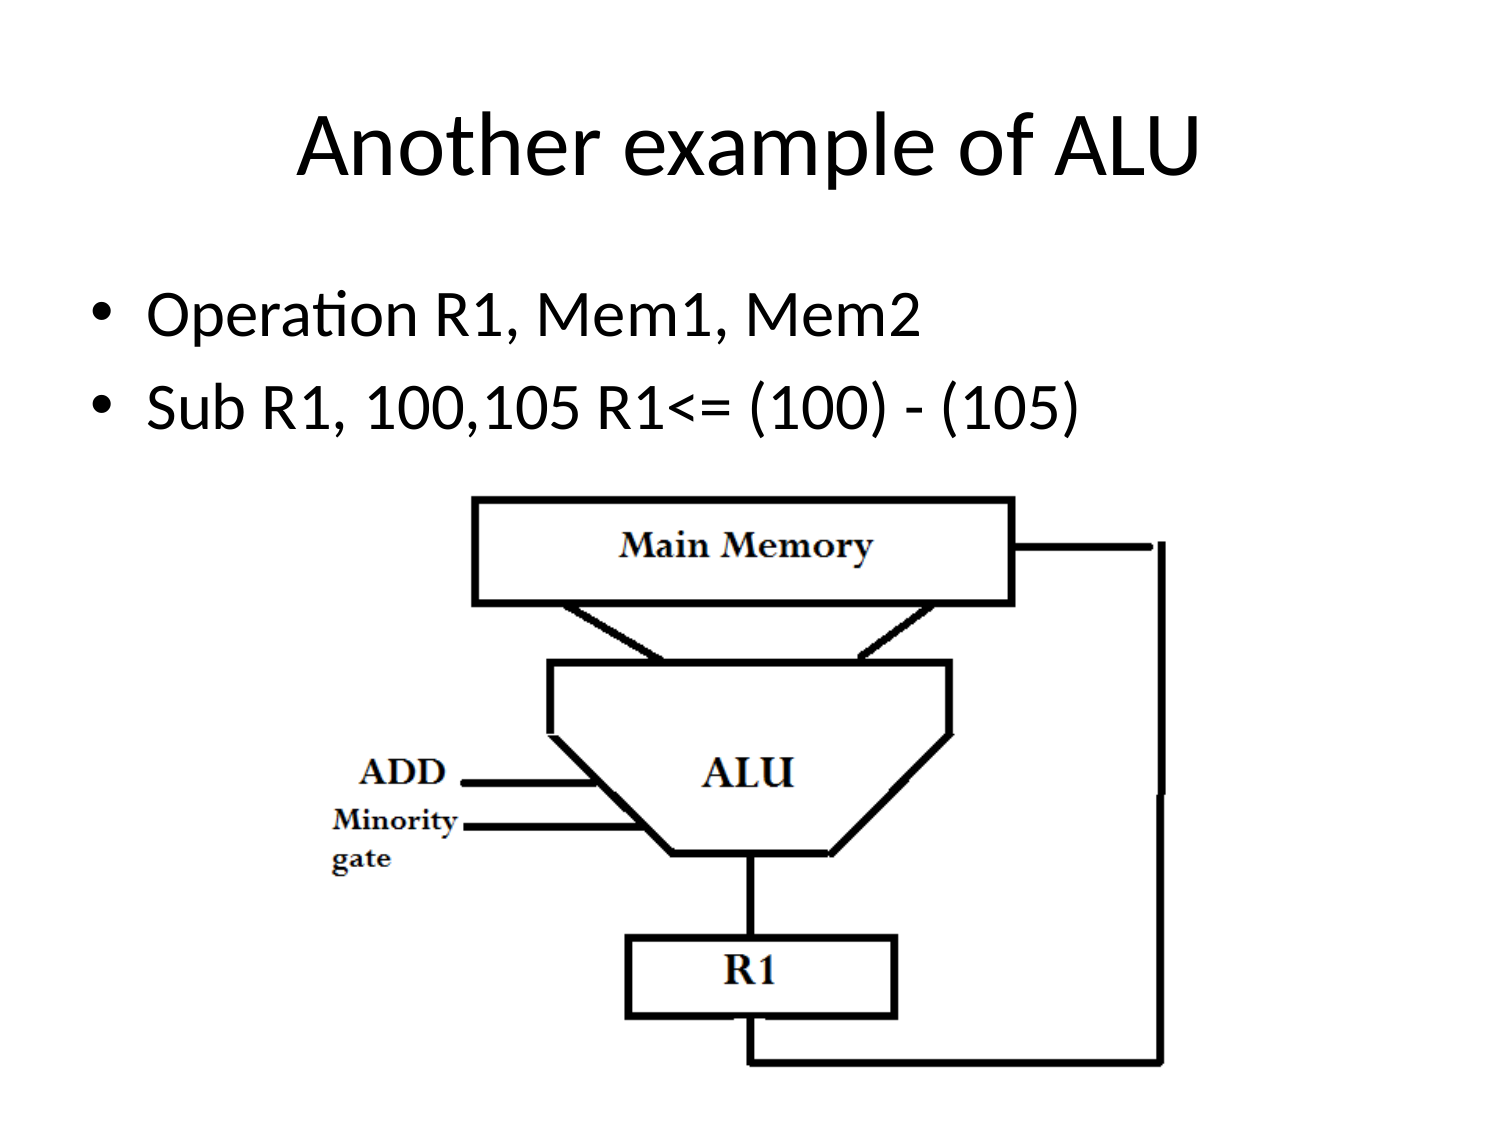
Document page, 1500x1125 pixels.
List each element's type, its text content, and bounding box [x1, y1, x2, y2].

title Another example of ALU [75, 45, 1425, 233]
list Operation R1, Mem1, Mem2 Sub R1, 100,105 R1<= (100) - (105) [75, 262, 1438, 1075]
picture [325, 487, 1180, 1076]
